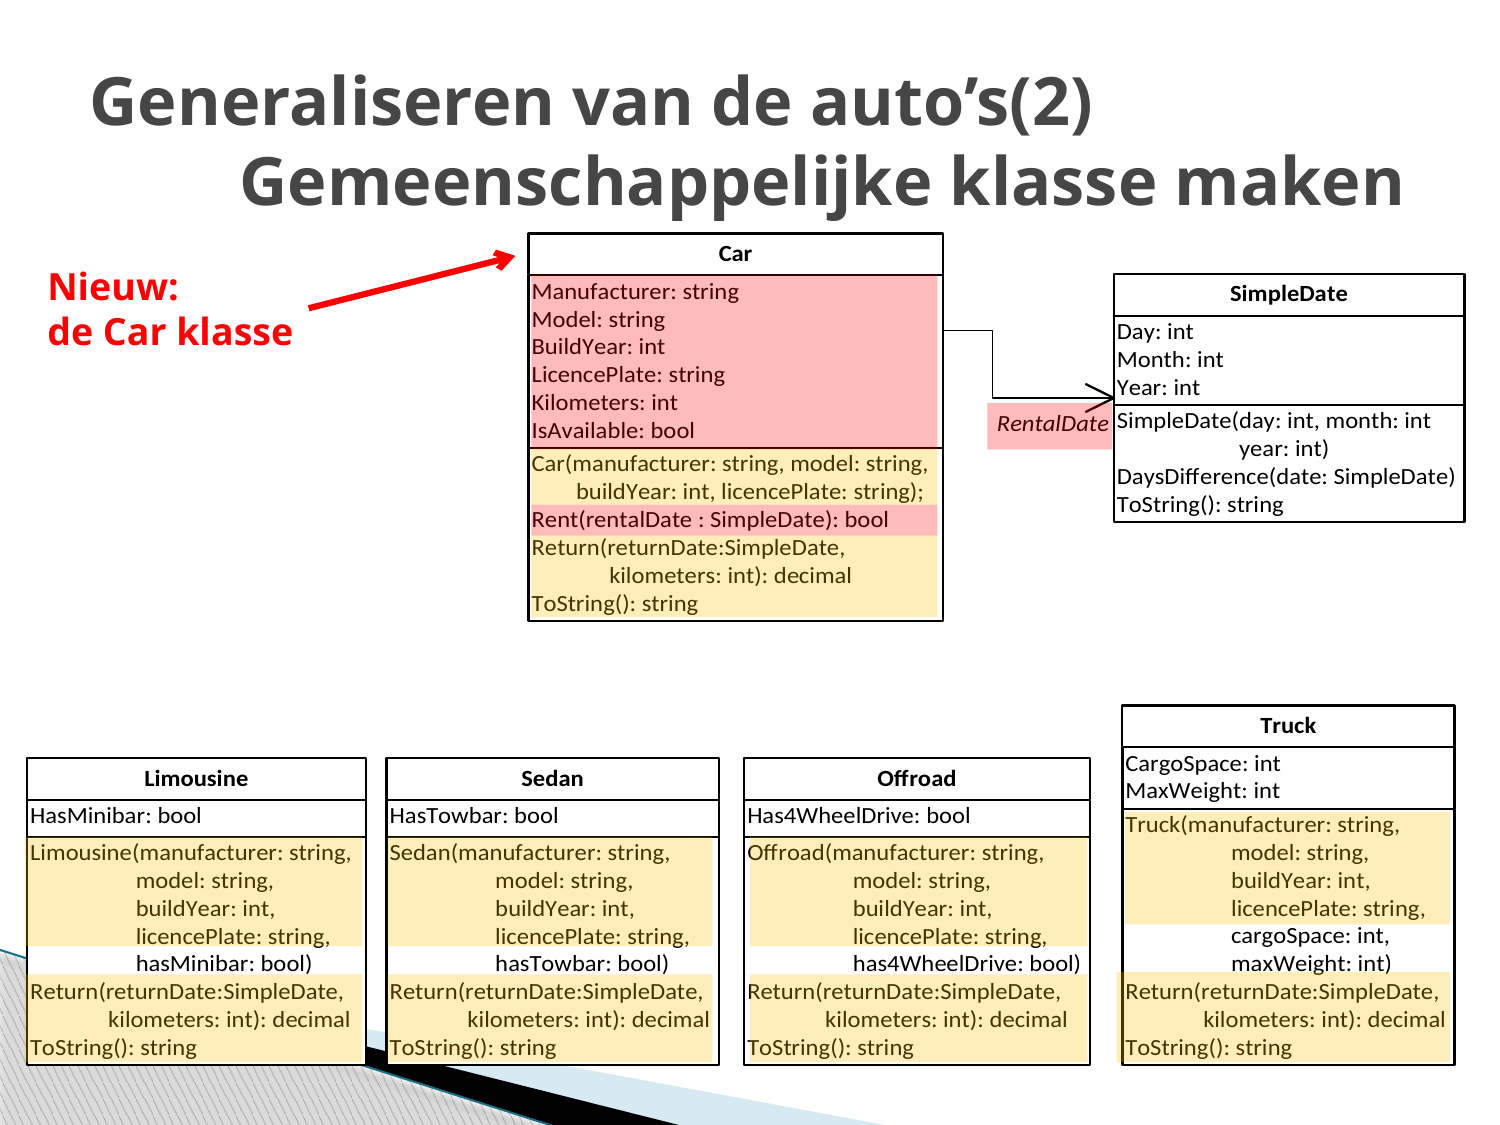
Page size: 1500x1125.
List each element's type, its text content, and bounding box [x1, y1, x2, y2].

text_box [308, 255, 516, 310]
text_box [0, 161, 1500, 1125]
title Generaliseren van de auto’s(2) Gemeenschappelijke klasse maken [75, 45, 1425, 161]
